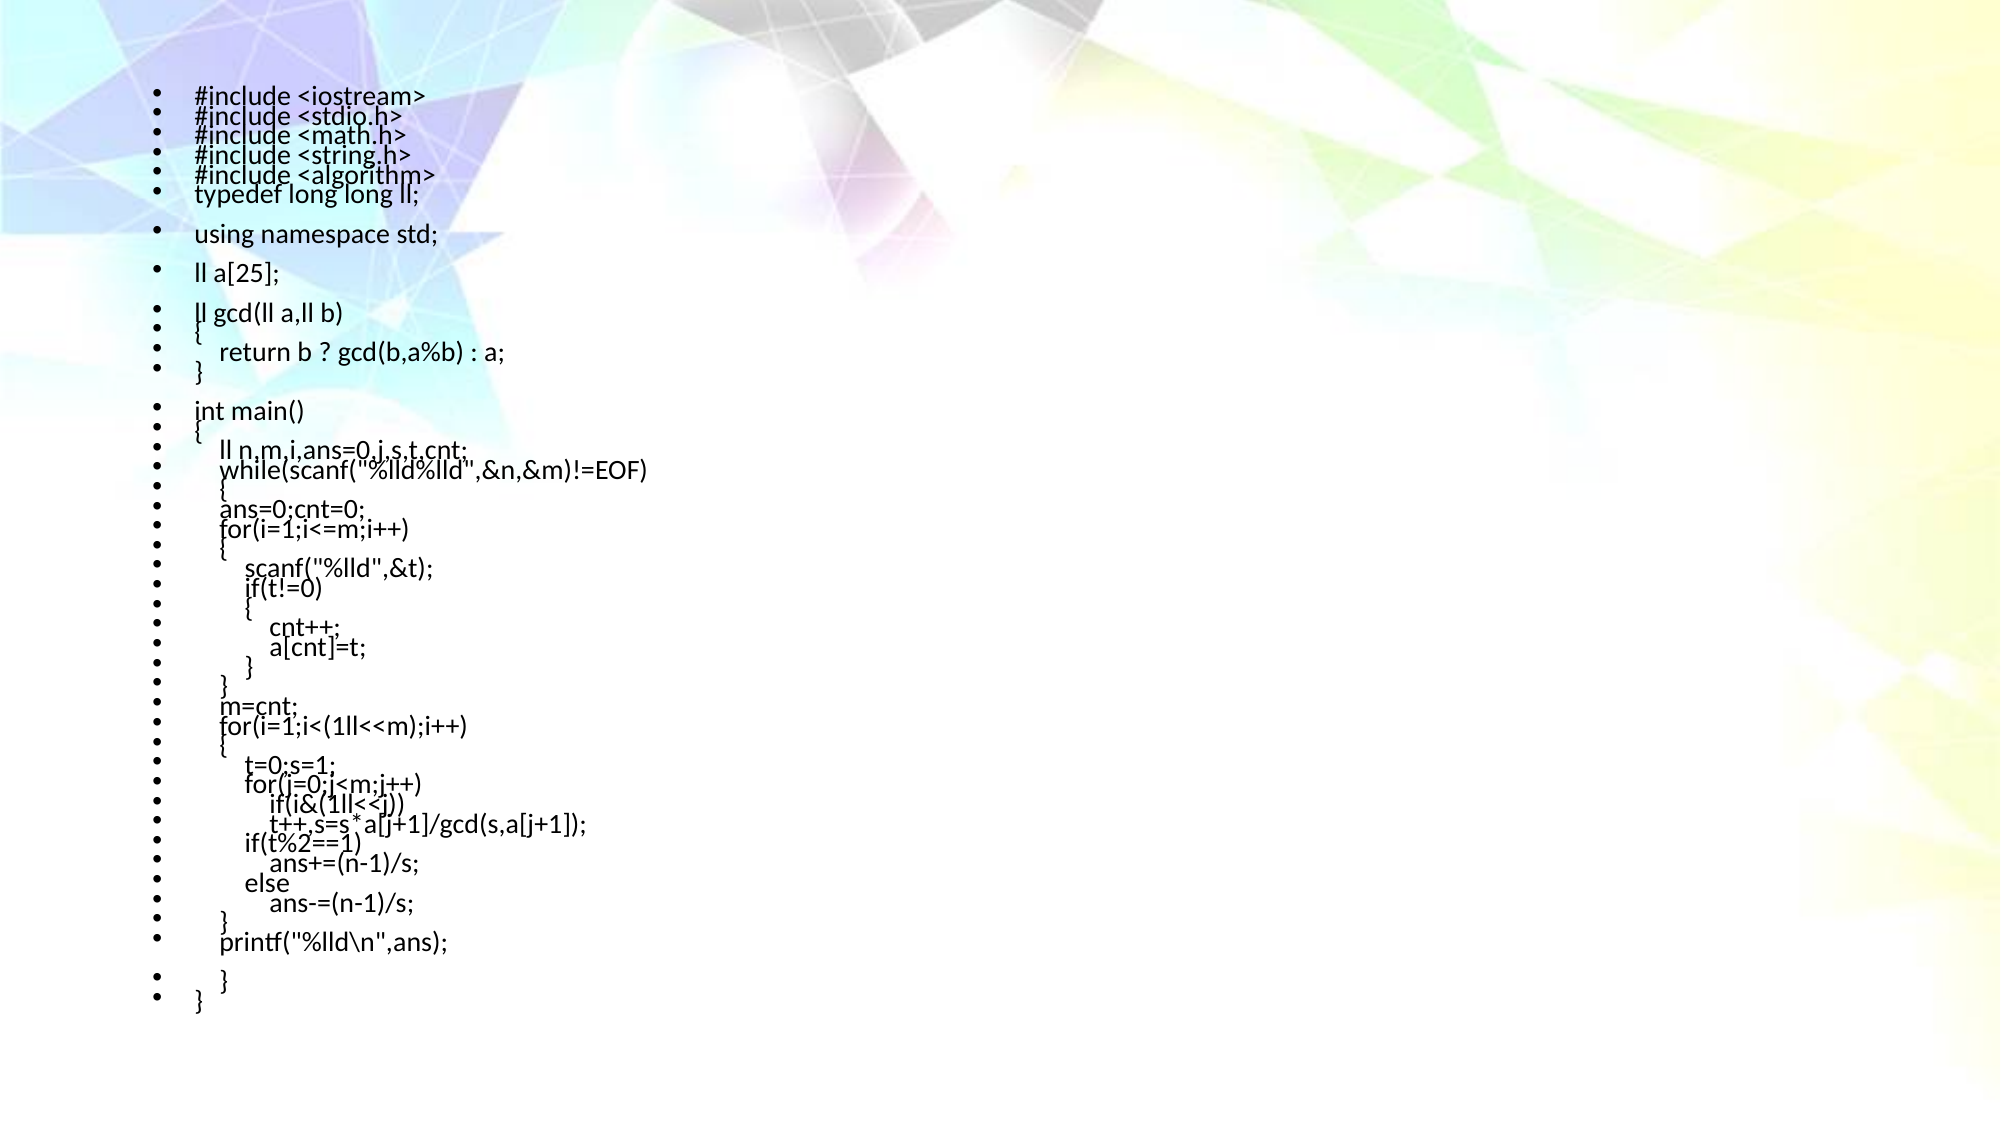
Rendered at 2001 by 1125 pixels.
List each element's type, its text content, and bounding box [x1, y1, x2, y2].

picture [0, 0, 2001, 1125]
list #include <iostream> #include <stdio.h> #include <math.h> #include <string.h> #include <algorithm> typedef long long ll; using namespace std; ll a[25]; ll gcd(ll a,ll b) { return b ? gcd(b,a%b) : a; } int main() { ll n,m,i,ans=0,j,s,t,cnt; while(scanf("%lld%lld",&n,&m)!=EOF) { ans=0;cnt=0; for(i=1;i<=m;i++) { scanf("%lld",&t); if(t!=0) { cnt++; a[cnt]=t; } } m=cnt; for(i=1;i<(1ll<<m);i++) { t=0;s=1; for(j=0;j<m;j++) if(i&(1ll<<j)) t++,s=s*a[j+1]/gcd(s,a[j+1]); if(t%2==1) ans+=(n-1)/s; else ans-=(n-1)/s; } printf("%lld\n",ans); } } [137, 84, 1863, 1049]
